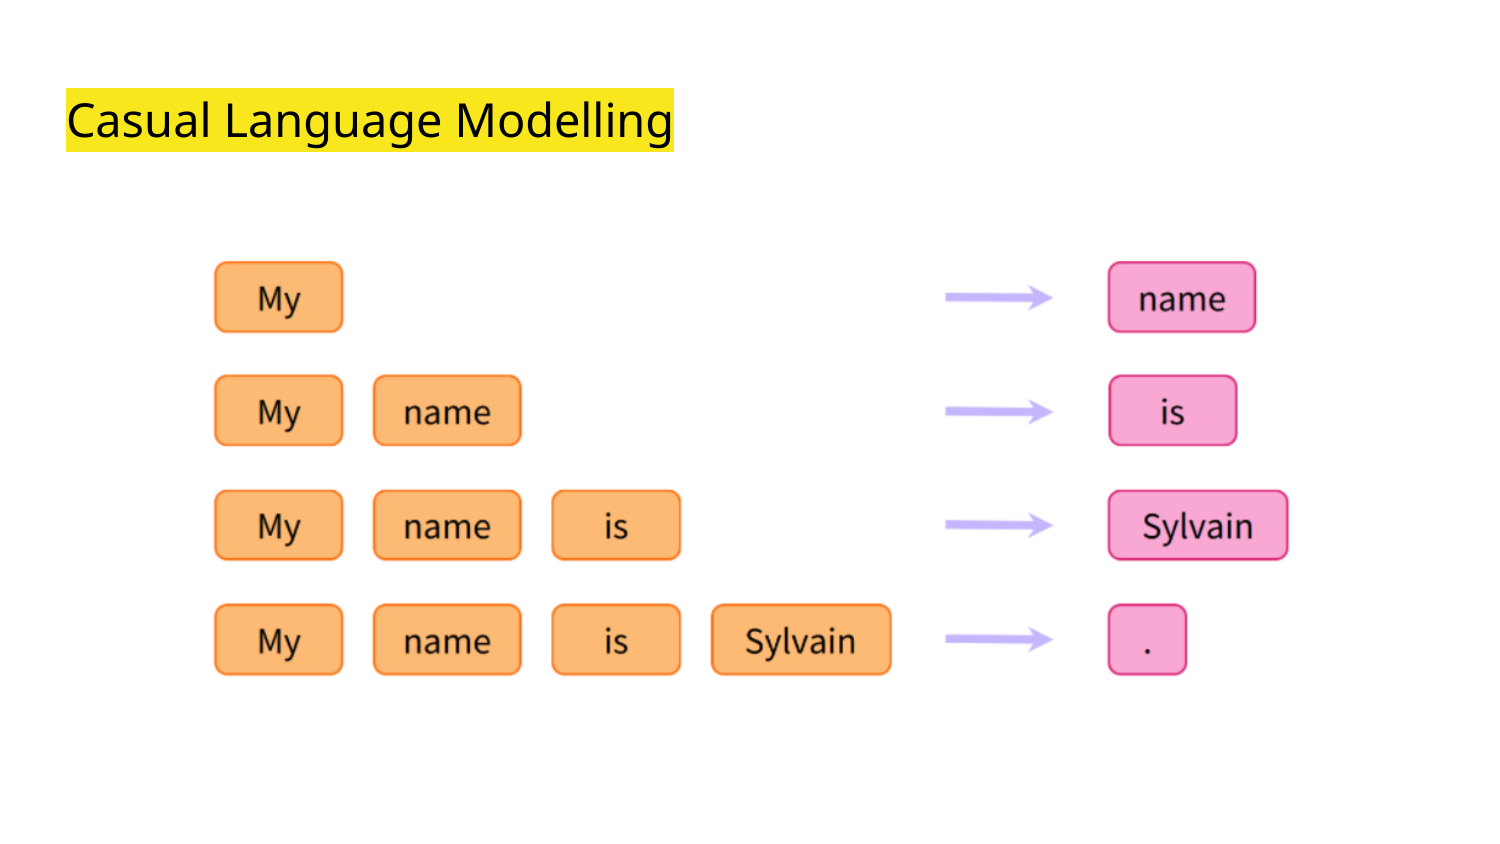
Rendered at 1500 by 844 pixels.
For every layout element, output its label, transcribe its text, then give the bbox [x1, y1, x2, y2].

title Casual Language Modelling [51, 72, 1449, 167]
picture [207, 254, 1293, 680]
